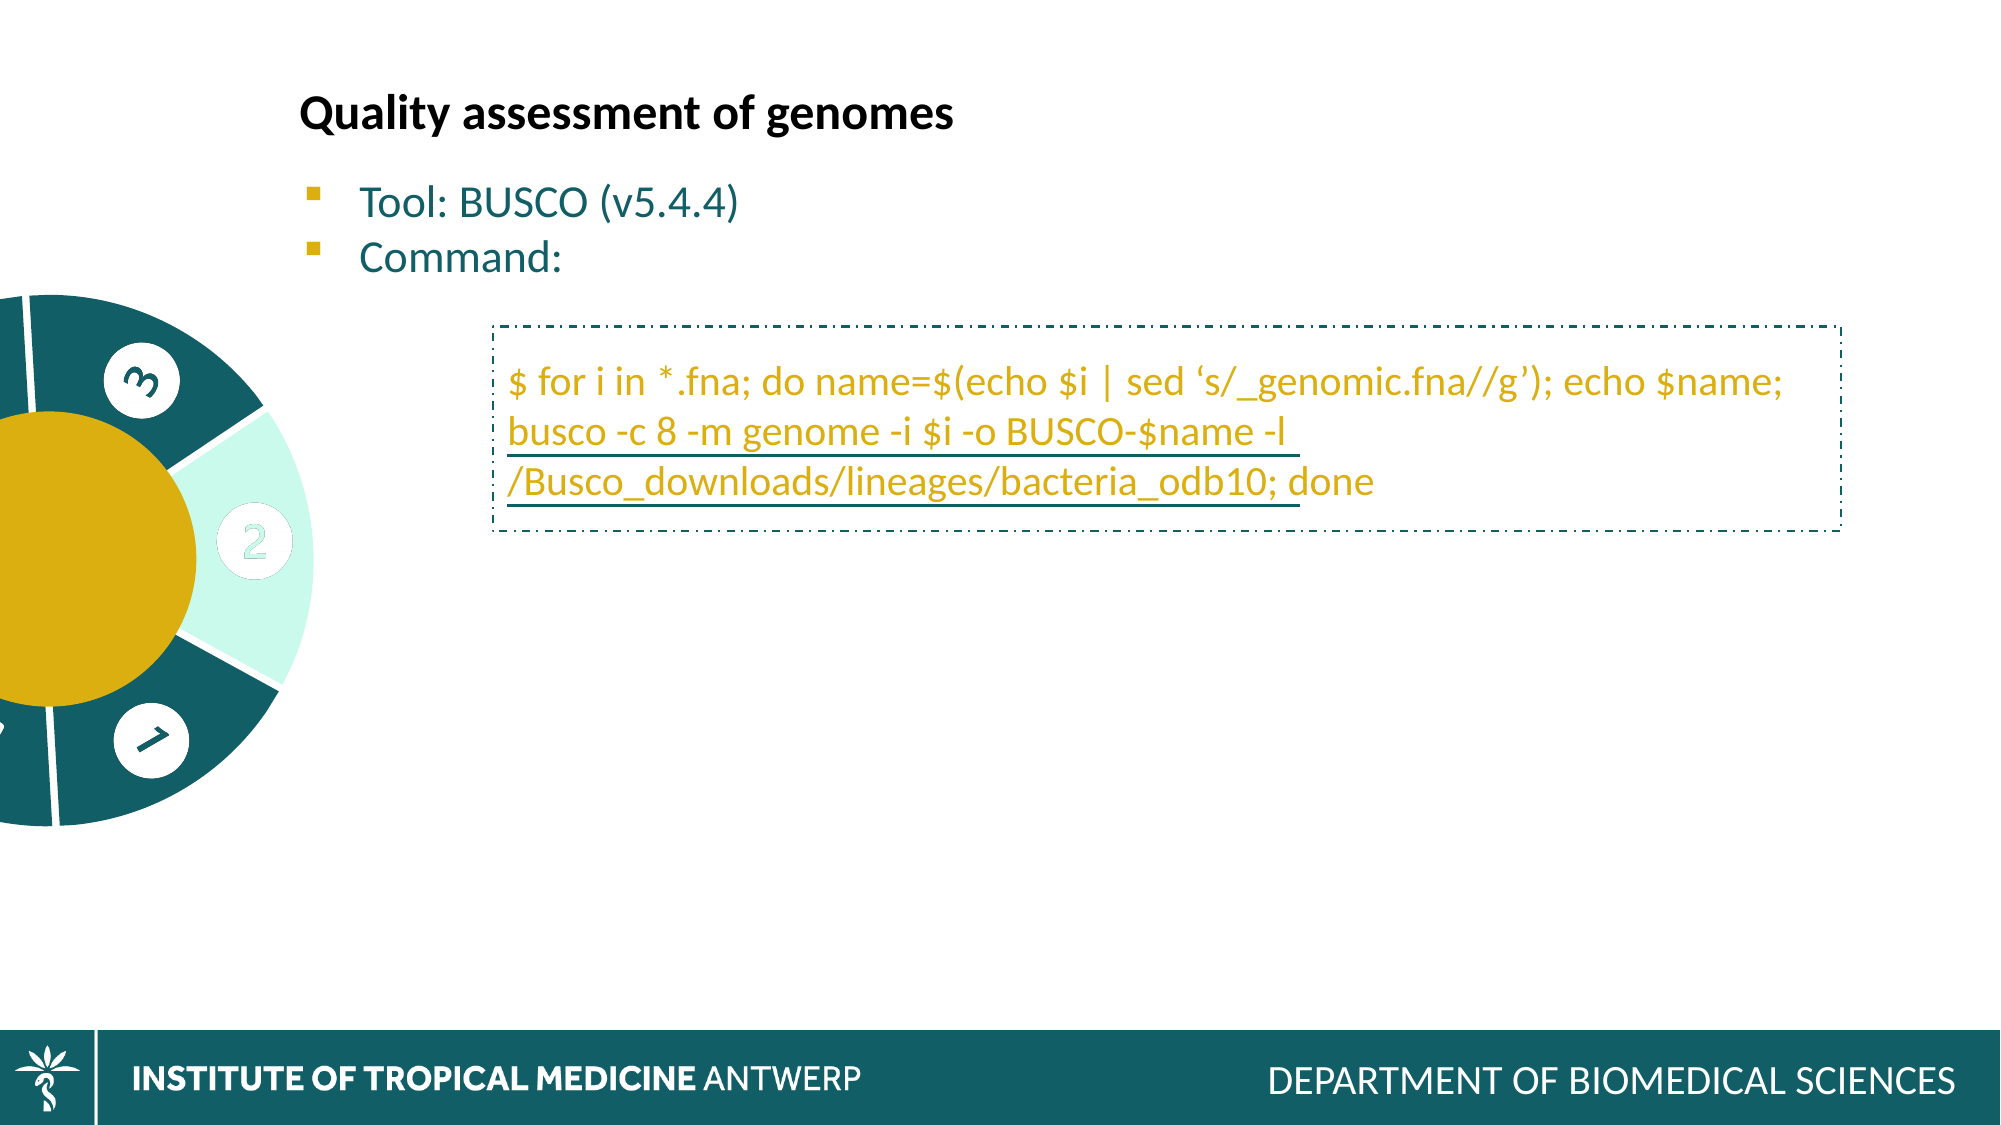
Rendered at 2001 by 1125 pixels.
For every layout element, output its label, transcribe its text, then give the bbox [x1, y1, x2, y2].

text_box Quality assessment of genomes [299, 79, 1067, 160]
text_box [0, 284, 353, 841]
text_box $ for i in *.fna; do name=$(echo $i | sed ‘s/_genomic.fna//g’); echo $name; busco -c 8 -m genome -i $i -o BUSCO-$name -l /Busco_downloads/lineages/bacteria_odb10; done [490, 324, 1843, 533]
footer Department of Biomedical sciences [1267, 1030, 2000, 1125]
text_box Tool: BUSCO (v5.4.4) Command: [303, 172, 1279, 325]
picture [0, 1030, 1267, 1125]
